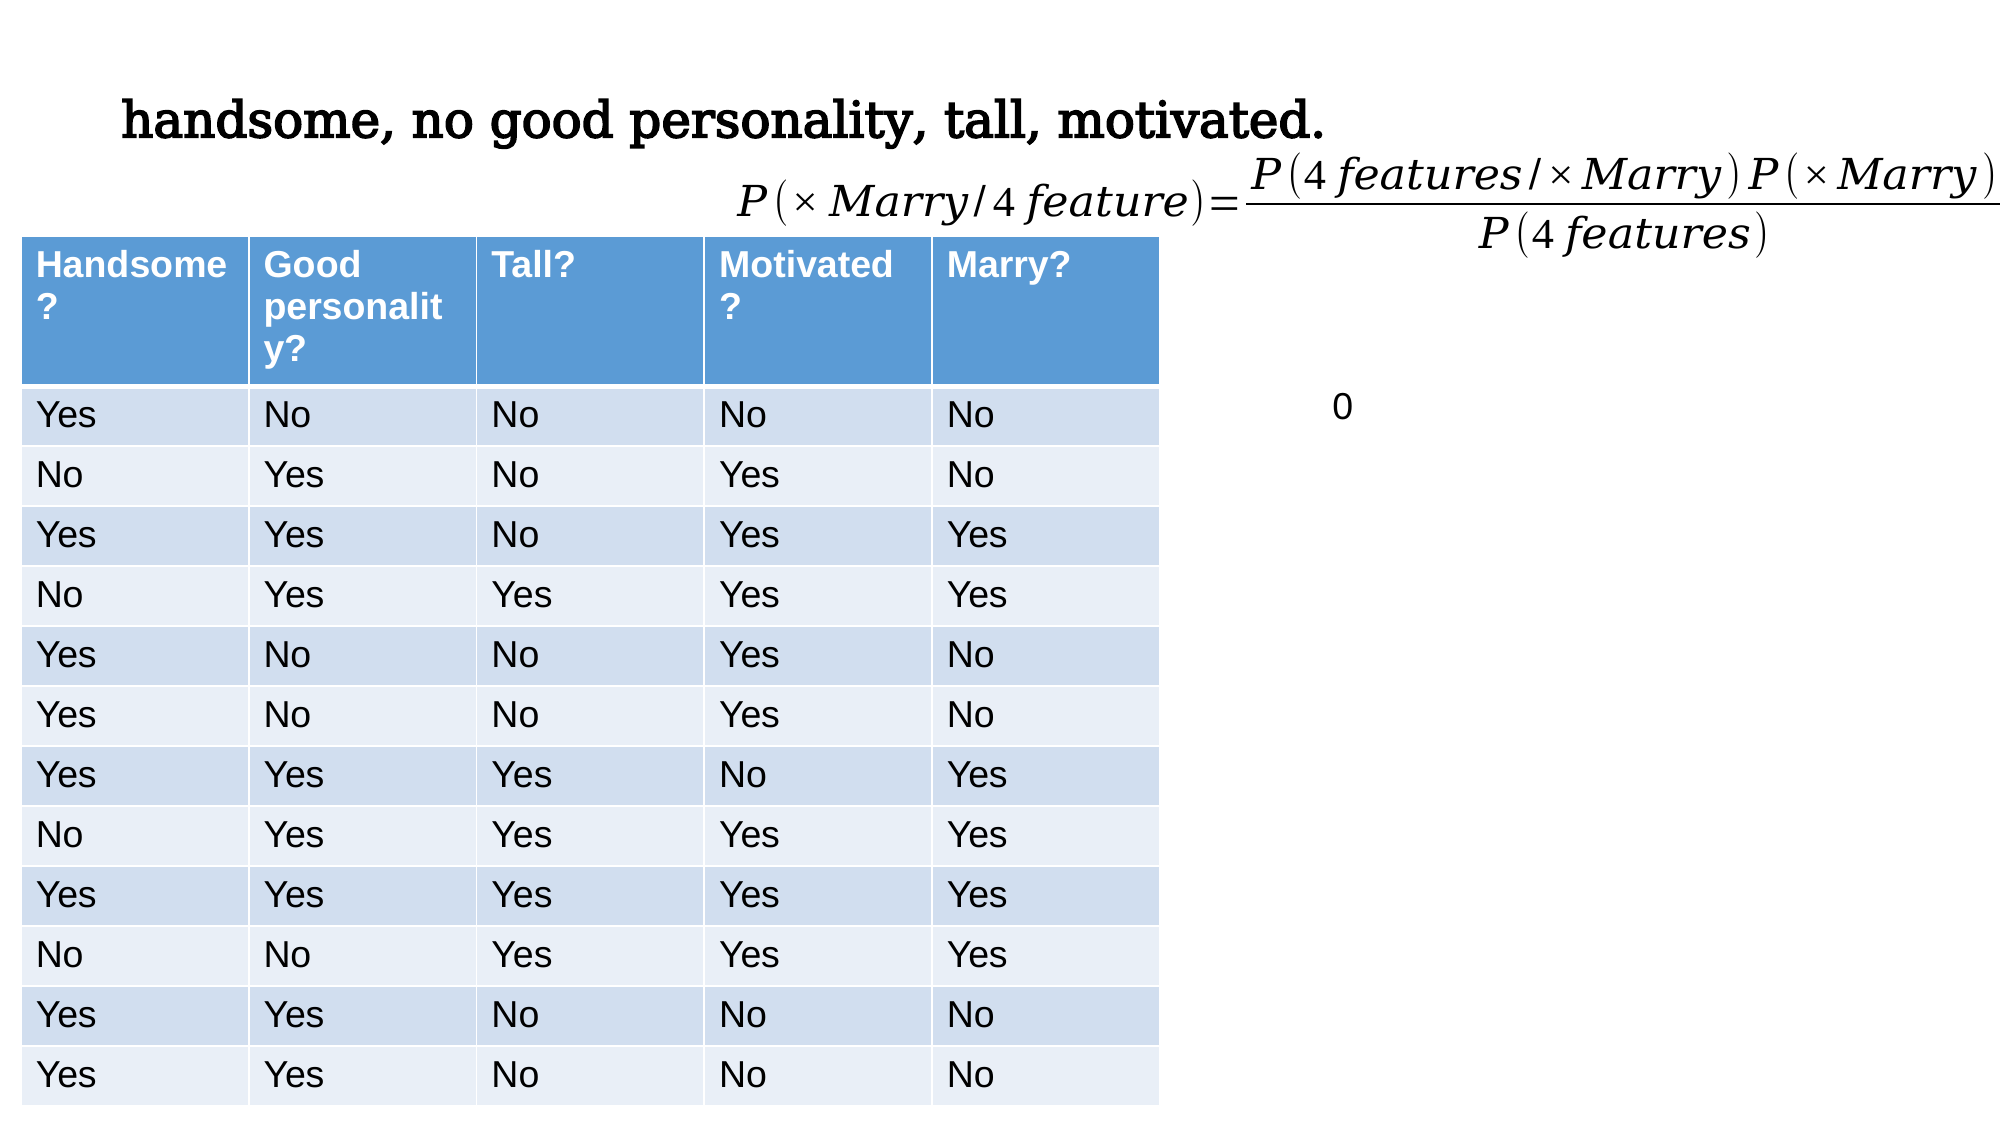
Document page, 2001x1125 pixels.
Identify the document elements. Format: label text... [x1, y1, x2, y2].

table_cell Yes [22, 747, 248, 805]
table_cell No [477, 507, 703, 565]
table_cell Yes [250, 447, 476, 505]
table_cell Yes [705, 927, 931, 985]
table_cell Yes [933, 867, 1159, 925]
table_cell Yes [22, 867, 248, 925]
table_header Handsome? [22, 237, 248, 384]
table_cell Yes [933, 507, 1159, 565]
table_cell Yes [250, 747, 476, 805]
table_cell Yes [22, 1047, 248, 1105]
table_cell Yes [22, 687, 248, 745]
table_header Good personality? [250, 237, 476, 384]
table_cell Yes [477, 747, 703, 805]
table_cell No [250, 627, 476, 685]
table_cell No [705, 389, 931, 445]
table_cell No [933, 687, 1159, 745]
table_cell No [477, 1047, 703, 1105]
table_cell Yes [22, 507, 248, 565]
table_header Marry? [933, 237, 1159, 384]
table_cell No [22, 567, 248, 625]
table_cell Yes [477, 807, 703, 865]
table_cell No [477, 687, 703, 745]
table_cell Yes [705, 447, 931, 505]
table_cell No [933, 389, 1159, 445]
title handsome, no good personality, tall, motivated. [106, 42, 1832, 260]
table_cell No [933, 987, 1159, 1045]
table_cell Yes [250, 807, 476, 865]
table_cell Yes [705, 567, 931, 625]
table_cell No [22, 807, 248, 865]
table_cell Yes [705, 507, 931, 565]
table_cell Yes [705, 867, 931, 925]
table_cell No [933, 1047, 1159, 1105]
table_cell No [933, 627, 1159, 685]
table_cell Yes [477, 867, 703, 925]
table_cell No [250, 389, 476, 445]
table_cell Yes [477, 927, 703, 985]
table_cell No [705, 747, 931, 805]
table_cell Yes [705, 627, 931, 685]
table_cell Yes [705, 807, 931, 865]
table_cell Yes [22, 987, 248, 1045]
table_cell No [705, 987, 931, 1045]
table_cell Yes [705, 687, 931, 745]
table_cell No [250, 927, 476, 985]
table_cell Yes [22, 389, 248, 445]
table_cell No [477, 987, 703, 1045]
table_cell Yes [933, 927, 1159, 985]
table_cell No [22, 927, 248, 985]
table_header Tall? [477, 237, 703, 384]
table_cell No [933, 447, 1159, 505]
table_cell Yes [477, 567, 703, 625]
table_cell Yes [933, 567, 1159, 625]
table_cell No [477, 627, 703, 685]
table_cell No [705, 1047, 931, 1105]
table_cell Yes [22, 627, 248, 685]
table_cell No [250, 687, 476, 745]
table_cell Yes [250, 567, 476, 625]
table_cell Yes [933, 747, 1159, 805]
table_cell Yes [933, 807, 1159, 865]
table_cell No [477, 447, 703, 505]
table_cell Yes [250, 987, 476, 1045]
table_cell Yes [250, 867, 476, 925]
table_cell Yes [250, 1047, 476, 1105]
table_cell Yes [250, 507, 476, 565]
table_cell No [477, 389, 703, 445]
table_header Motivated? [705, 237, 931, 384]
table_cell No [22, 447, 248, 505]
